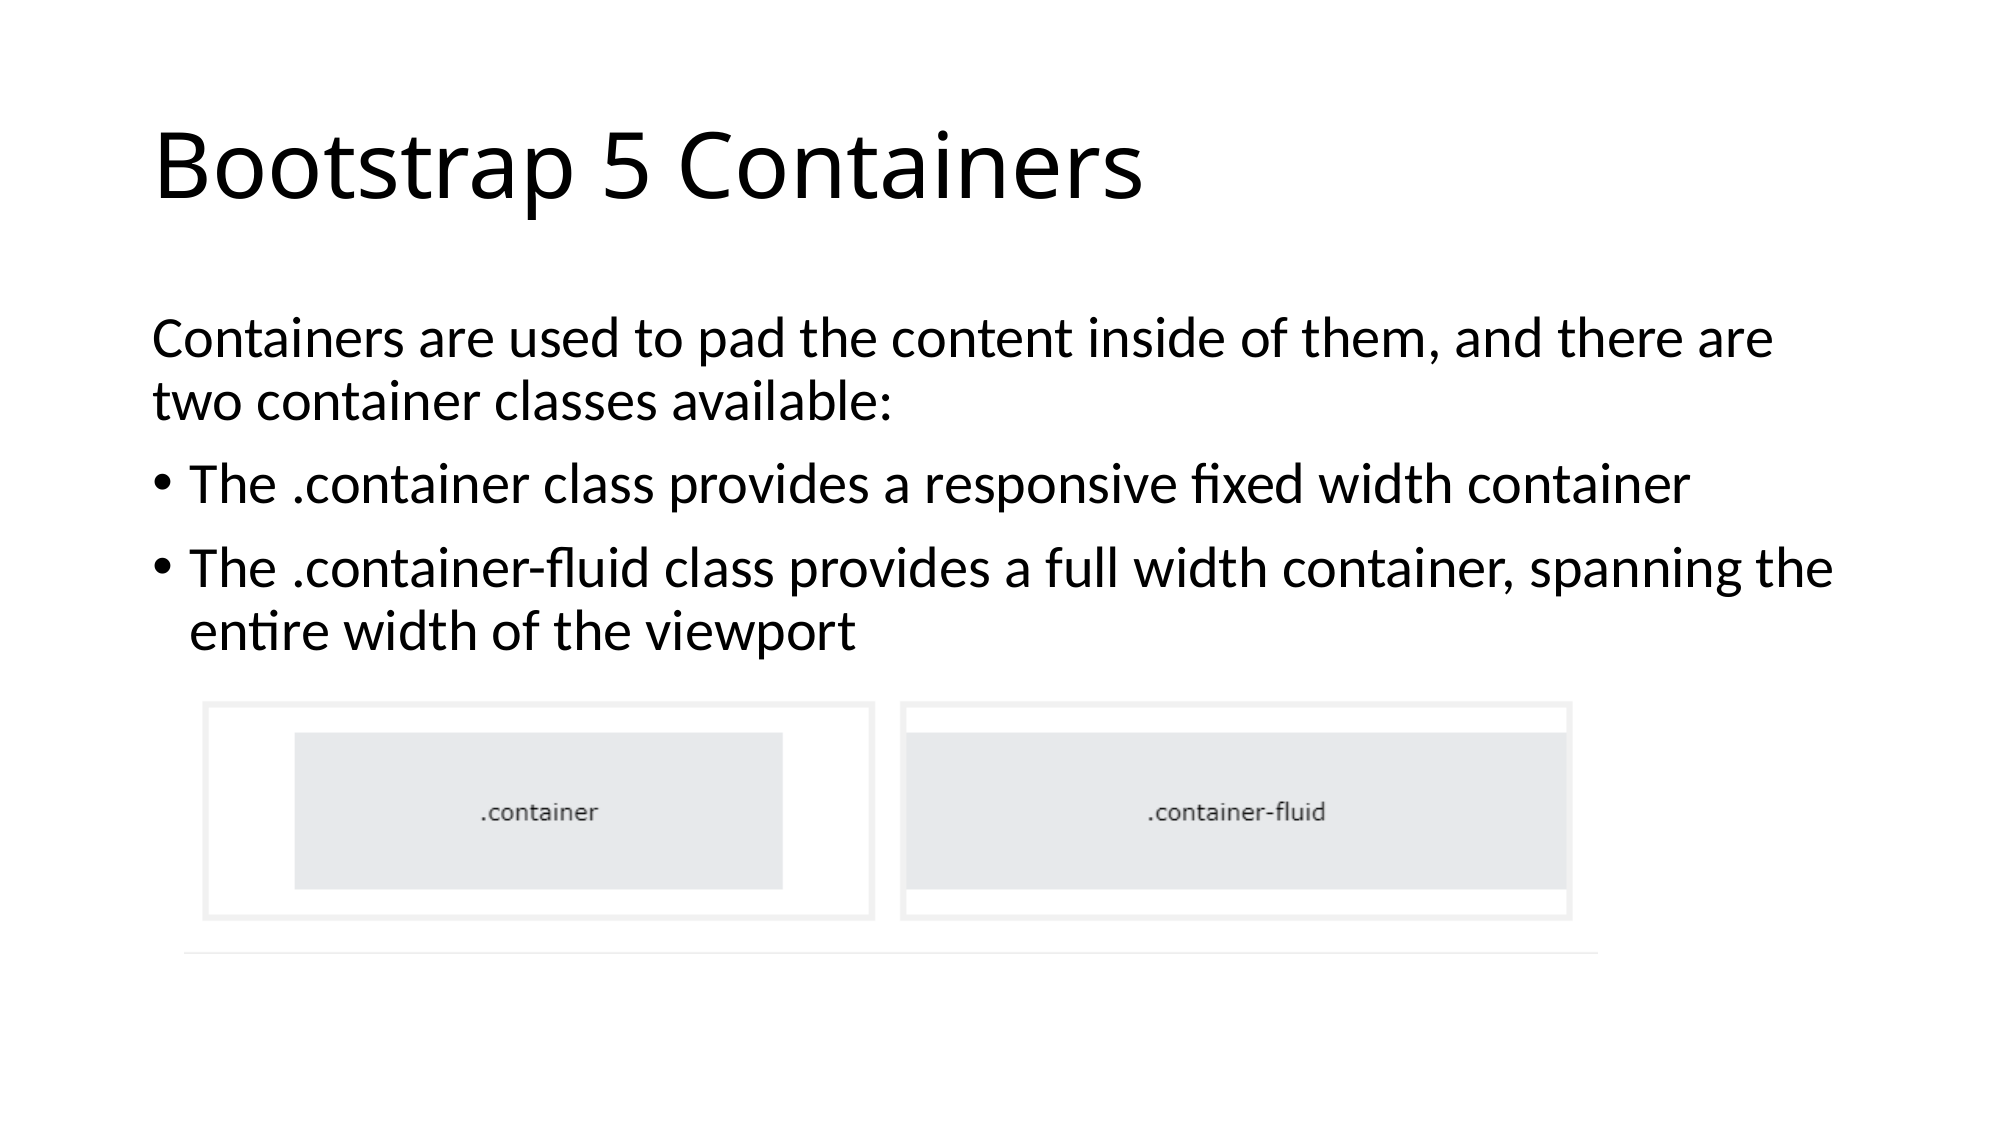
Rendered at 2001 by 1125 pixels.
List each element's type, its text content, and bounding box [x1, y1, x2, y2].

picture [184, 689, 1598, 954]
title Bootstrap 5 Containers [137, 59, 1863, 278]
list Containers are used to pad the content inside of them, and there are two container classes available: The .container class provides a responsive fixed width container The .container-fluid class provides a full width container, spanning the entire width of the viewport [137, 299, 1863, 1014]
